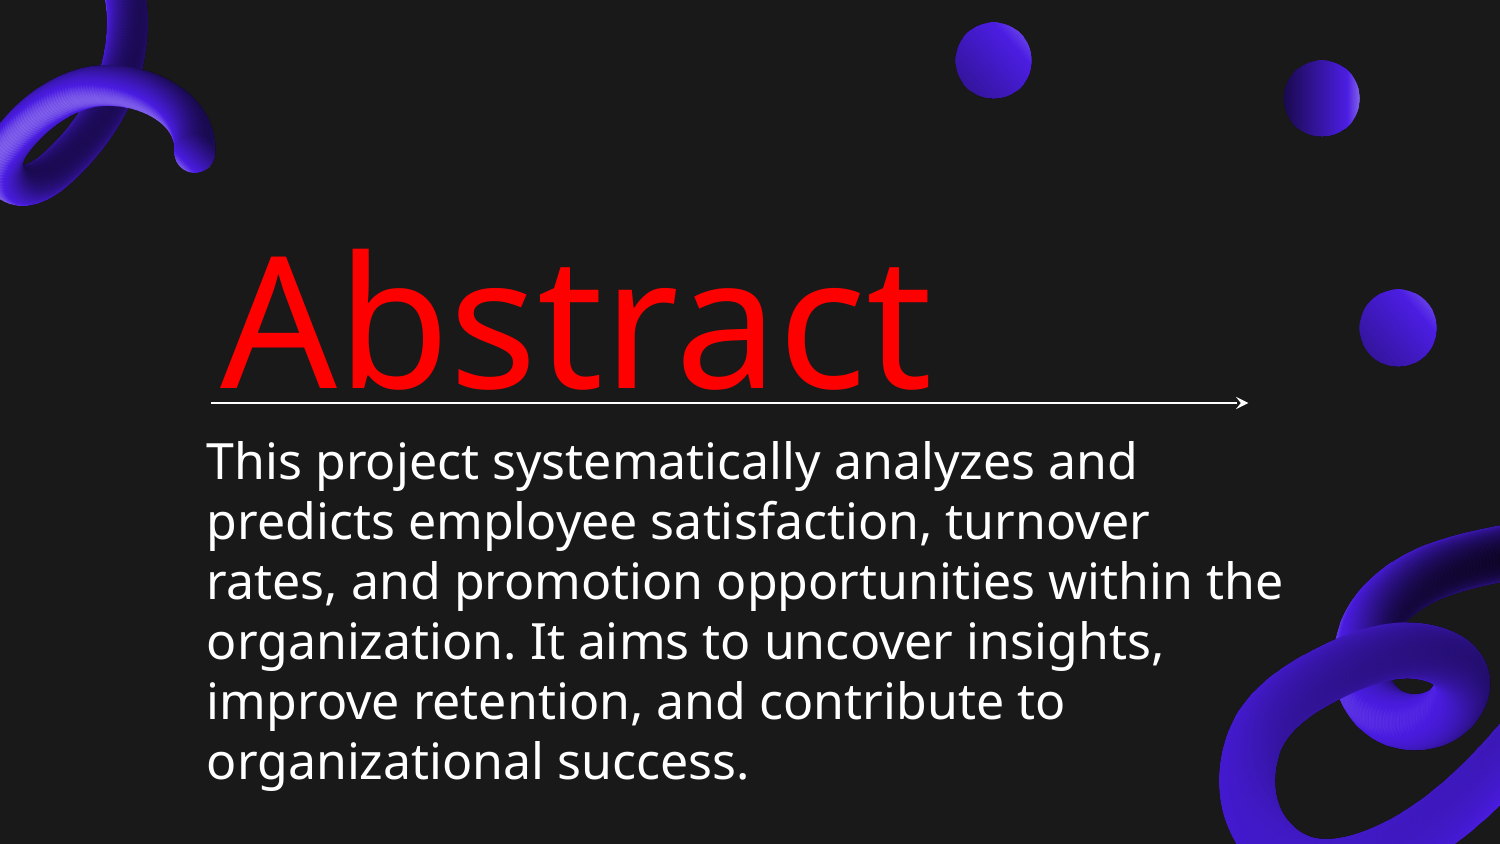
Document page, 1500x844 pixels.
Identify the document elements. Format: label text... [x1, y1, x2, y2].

picture [1359, 289, 1437, 367]
picture [0, 0, 276, 295]
subtitle This project systematically analyzes and predicts employee satisfaction, turnover rates, and promotion opportunities within the organization. It aims to uncover insights, improve retention, and contribute to organizational success. [191, 414, 1309, 617]
picture [1283, 59, 1361, 137]
picture [1218, 525, 1500, 844]
picture [955, 22, 1033, 100]
title Abstract [205, 190, 1322, 329]
